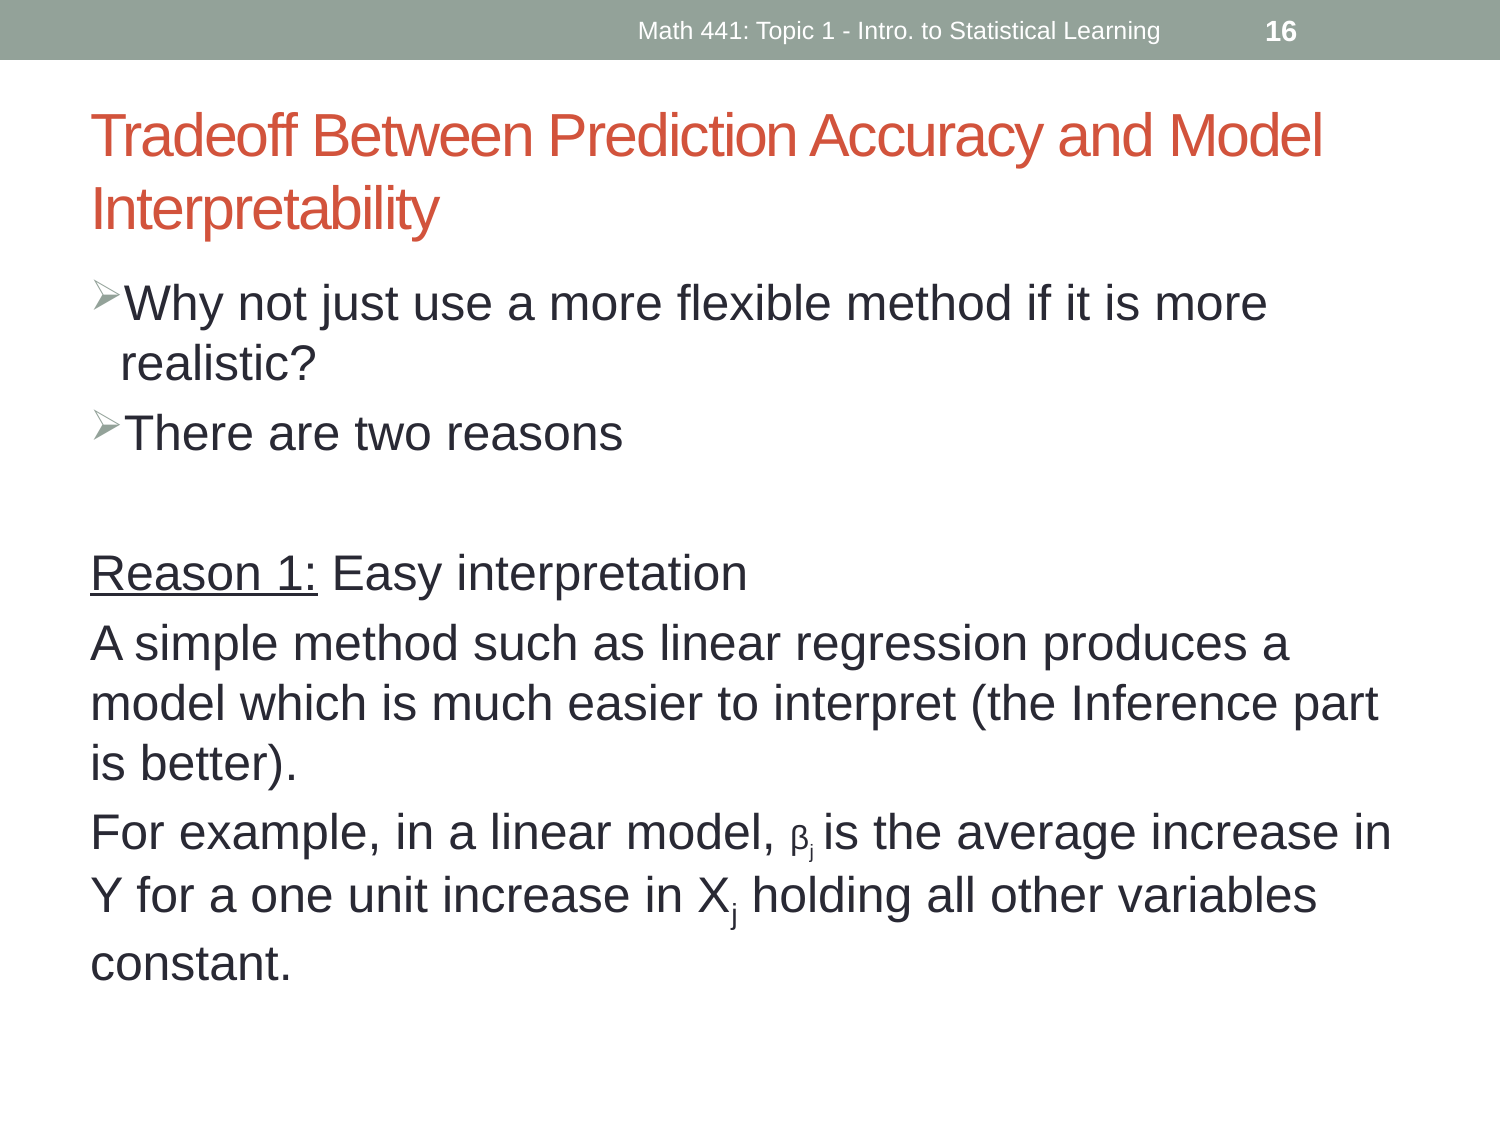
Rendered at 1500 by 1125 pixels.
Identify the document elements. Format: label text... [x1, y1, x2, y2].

slide_number 16 [1250, 3, 1425, 57]
footer Math 441: Topic 1 - Intro. to Statistical Learning [562, 3, 1238, 57]
list Why not just use a more flexible method if it is more realistic? There are two reasons Reason 1: Easy interpretation A simple method such as linear regression produces a model which is much easier to interpret (the Inference part is better). For example, in a linear model, βj is the average increase in Y for a one unit increase in Xj holding all other variables constant. [75, 262, 1425, 1063]
title Tradeoff Between Prediction Accuracy and Model Interpretability [75, 87, 1425, 250]
